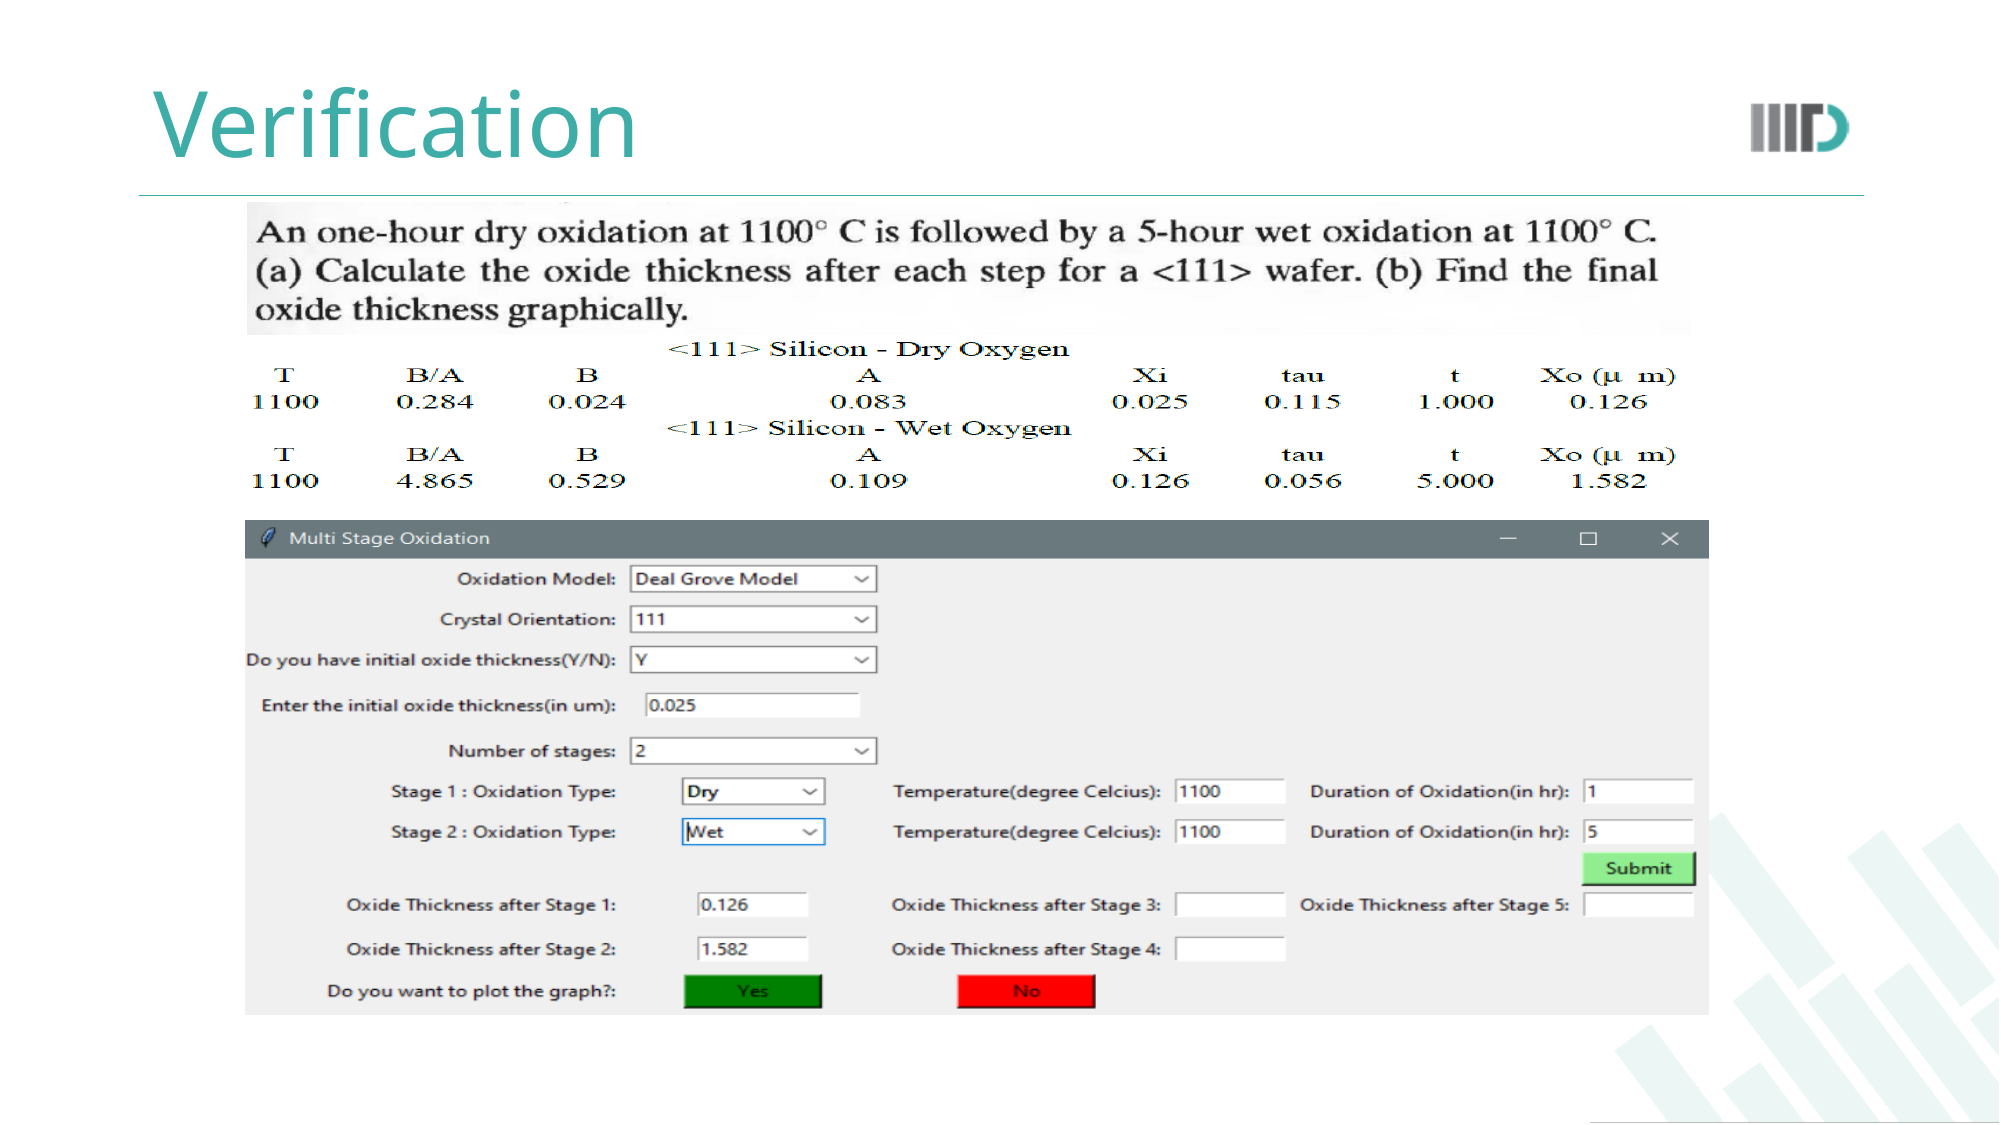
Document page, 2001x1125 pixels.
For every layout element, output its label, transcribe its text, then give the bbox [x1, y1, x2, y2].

picture [245, 520, 2000, 1125]
picture [232, 201, 1694, 500]
picture [1732, 91, 1864, 165]
title Verification [138, 60, 1689, 196]
